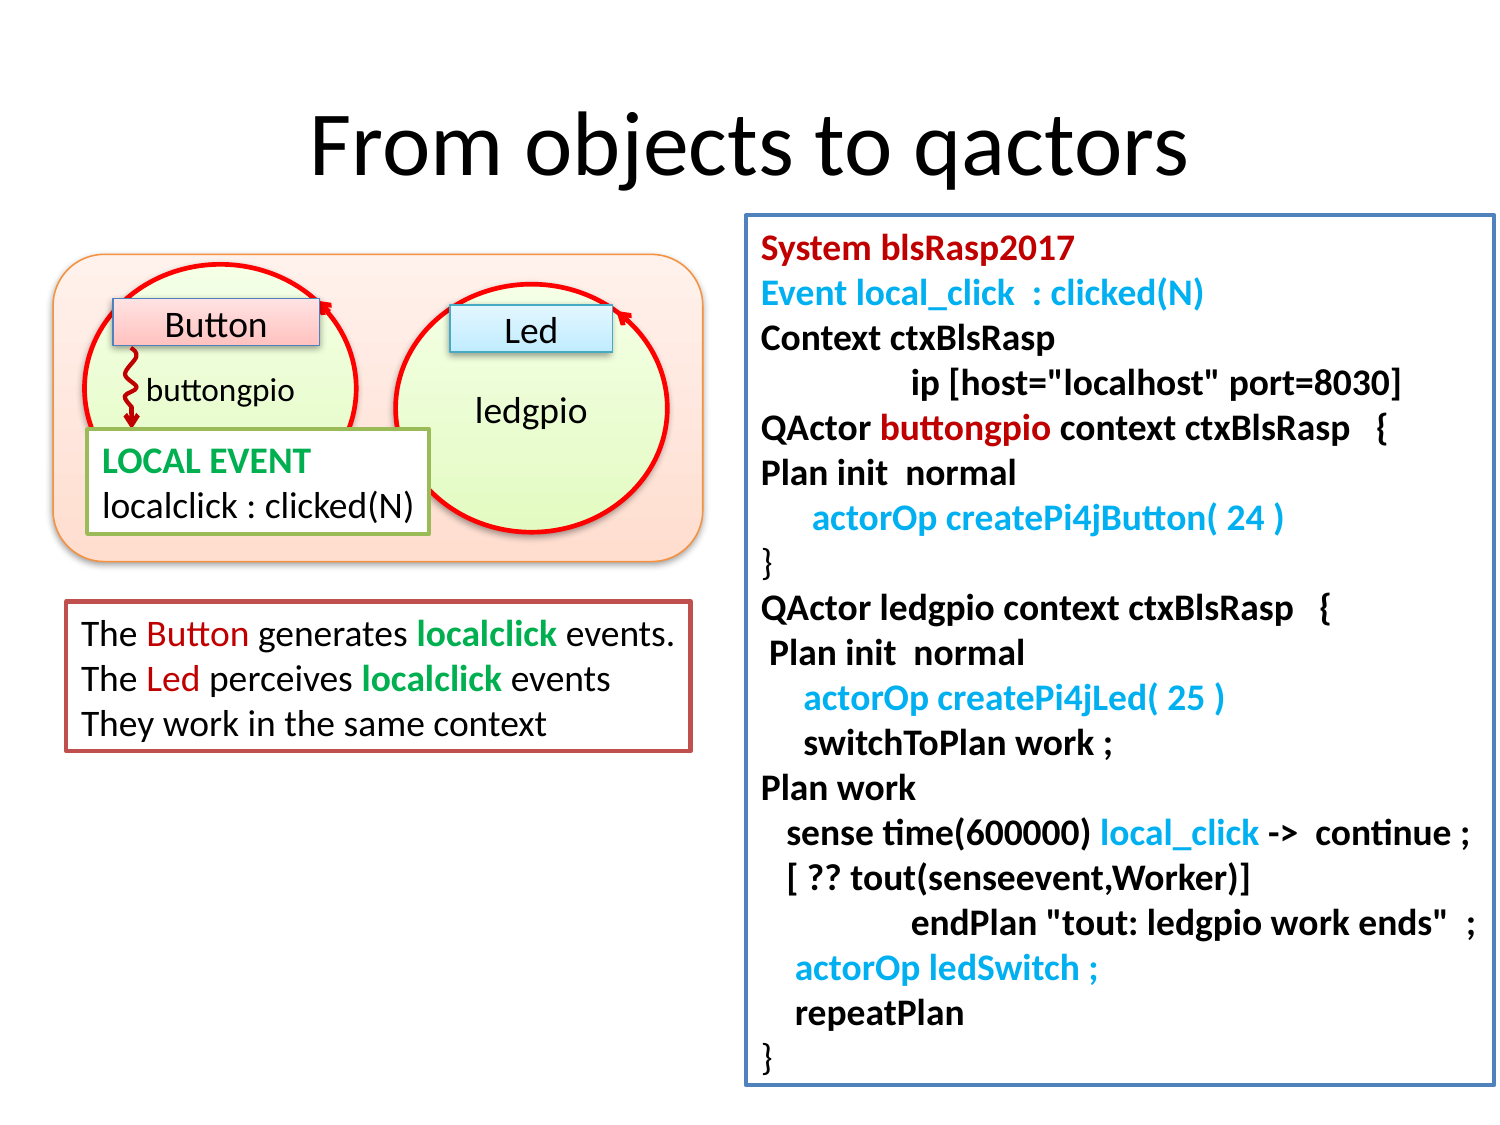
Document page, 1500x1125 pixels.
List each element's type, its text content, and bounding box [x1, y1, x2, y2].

text_box System blsRasp2017 Event local_click : clicked(N) Context ctxBlsRasp ip [host="localhost" port=8030] QActor buttongpio context ctxBlsRasp { Plan init normal actorOp createPi4jButton( 24 ) } QActor ledgpio context ctxBlsRasp { Plan init normal actorOp createPi4jLed( 25 ) switchToPlan work ; Plan work sense time(600000) local_click -> continue ; [ ?? tout(senseevent,Worker)] endPlan "tout: ledgpio work ends" ; actorOp ledSwitch ; repeatPlan } [744, 213, 1496, 1087]
text_box The Button generates localclick events. The Led perceives localclick events They work in the same context [64, 599, 693, 753]
title From objects to qactors [75, 45, 1425, 233]
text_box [52, 254, 703, 562]
